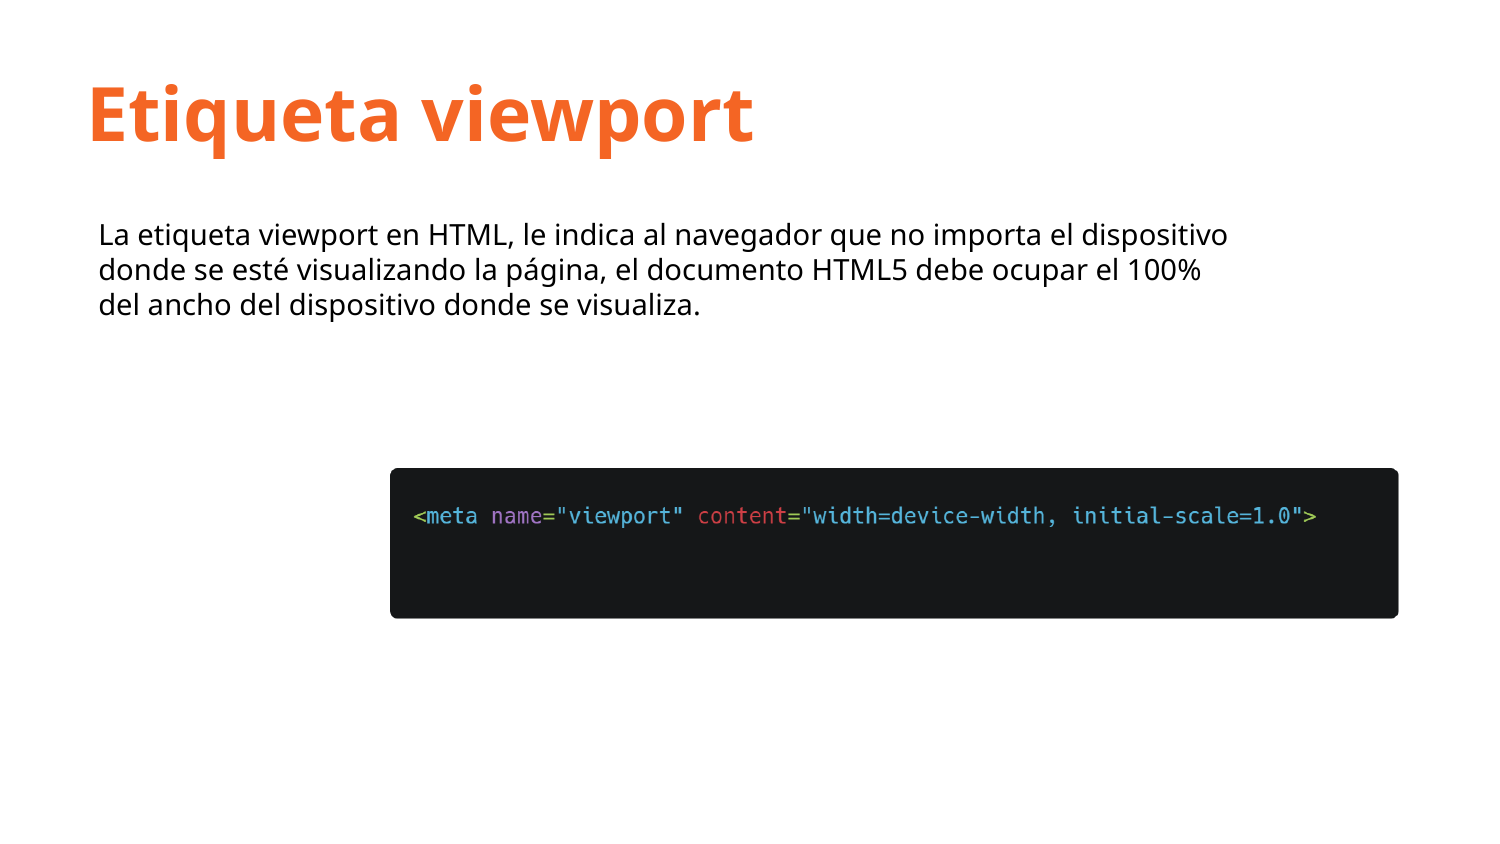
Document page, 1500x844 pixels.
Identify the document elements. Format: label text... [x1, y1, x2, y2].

picture [373, 464, 1416, 632]
title Etiqueta viewport [71, 51, 924, 178]
text_box [97, 211, 1416, 368]
text_box La etiqueta viewport en HTML, le indica al navegador que no importa el dispositivo donde se esté visualizando la página, el documento HTML5 debe ocupar el 100% del ancho del dispositivo donde se visualiza. [83, 201, 1255, 338]
